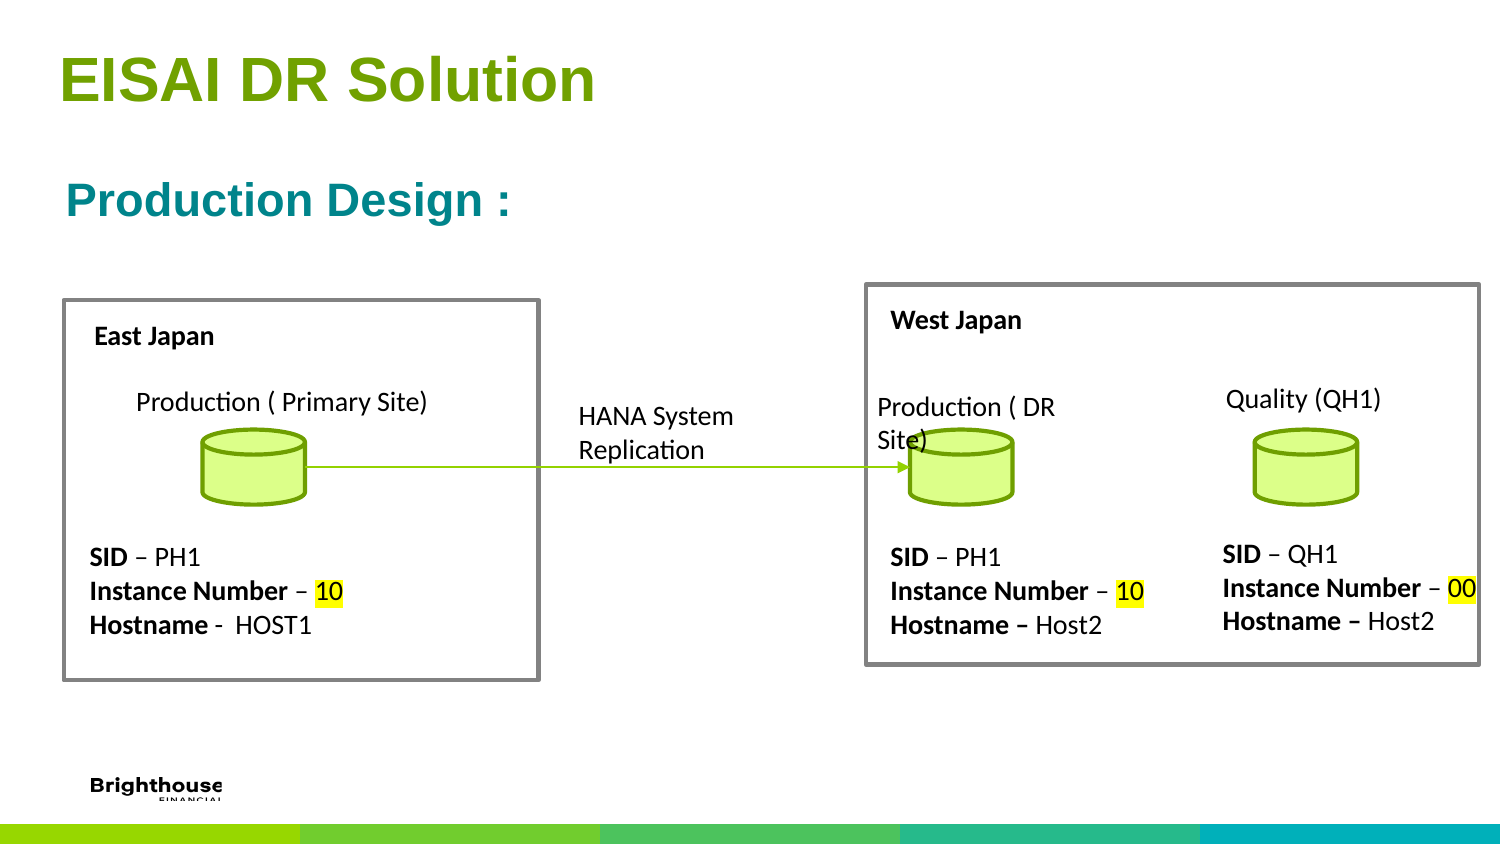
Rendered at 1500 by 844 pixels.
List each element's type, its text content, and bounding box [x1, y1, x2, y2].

text_box [1252, 427, 1360, 507]
text_box Production ( Primary Site) [121, 375, 457, 425]
text_box Quality (QH1) [1211, 373, 1397, 422]
text_box [907, 463, 1015, 507]
text_box East Japan [79, 309, 415, 359]
text_box SID – QH1 Instance Number – 00 Hostname – Host2 [1207, 527, 1495, 644]
title EISAI DR Solution [59, 47, 1354, 163]
text_box Production ( DR Site) [862, 380, 1125, 463]
text_box [62, 298, 541, 682]
text_box SID – PH1 Instance Number – 10 Hostname – Host2 [875, 531, 1163, 648]
picture [0, 824, 1500, 844]
list Production Design : [9, 163, 1495, 818]
text_box [200, 427, 308, 507]
text_box West Japan [875, 294, 1099, 343]
text_box [864, 282, 1481, 667]
text_box HANA System Replication [563, 389, 772, 466]
text_box SID – PH1 Instance Number – 10 Hostname - HOST1 [74, 531, 503, 648]
